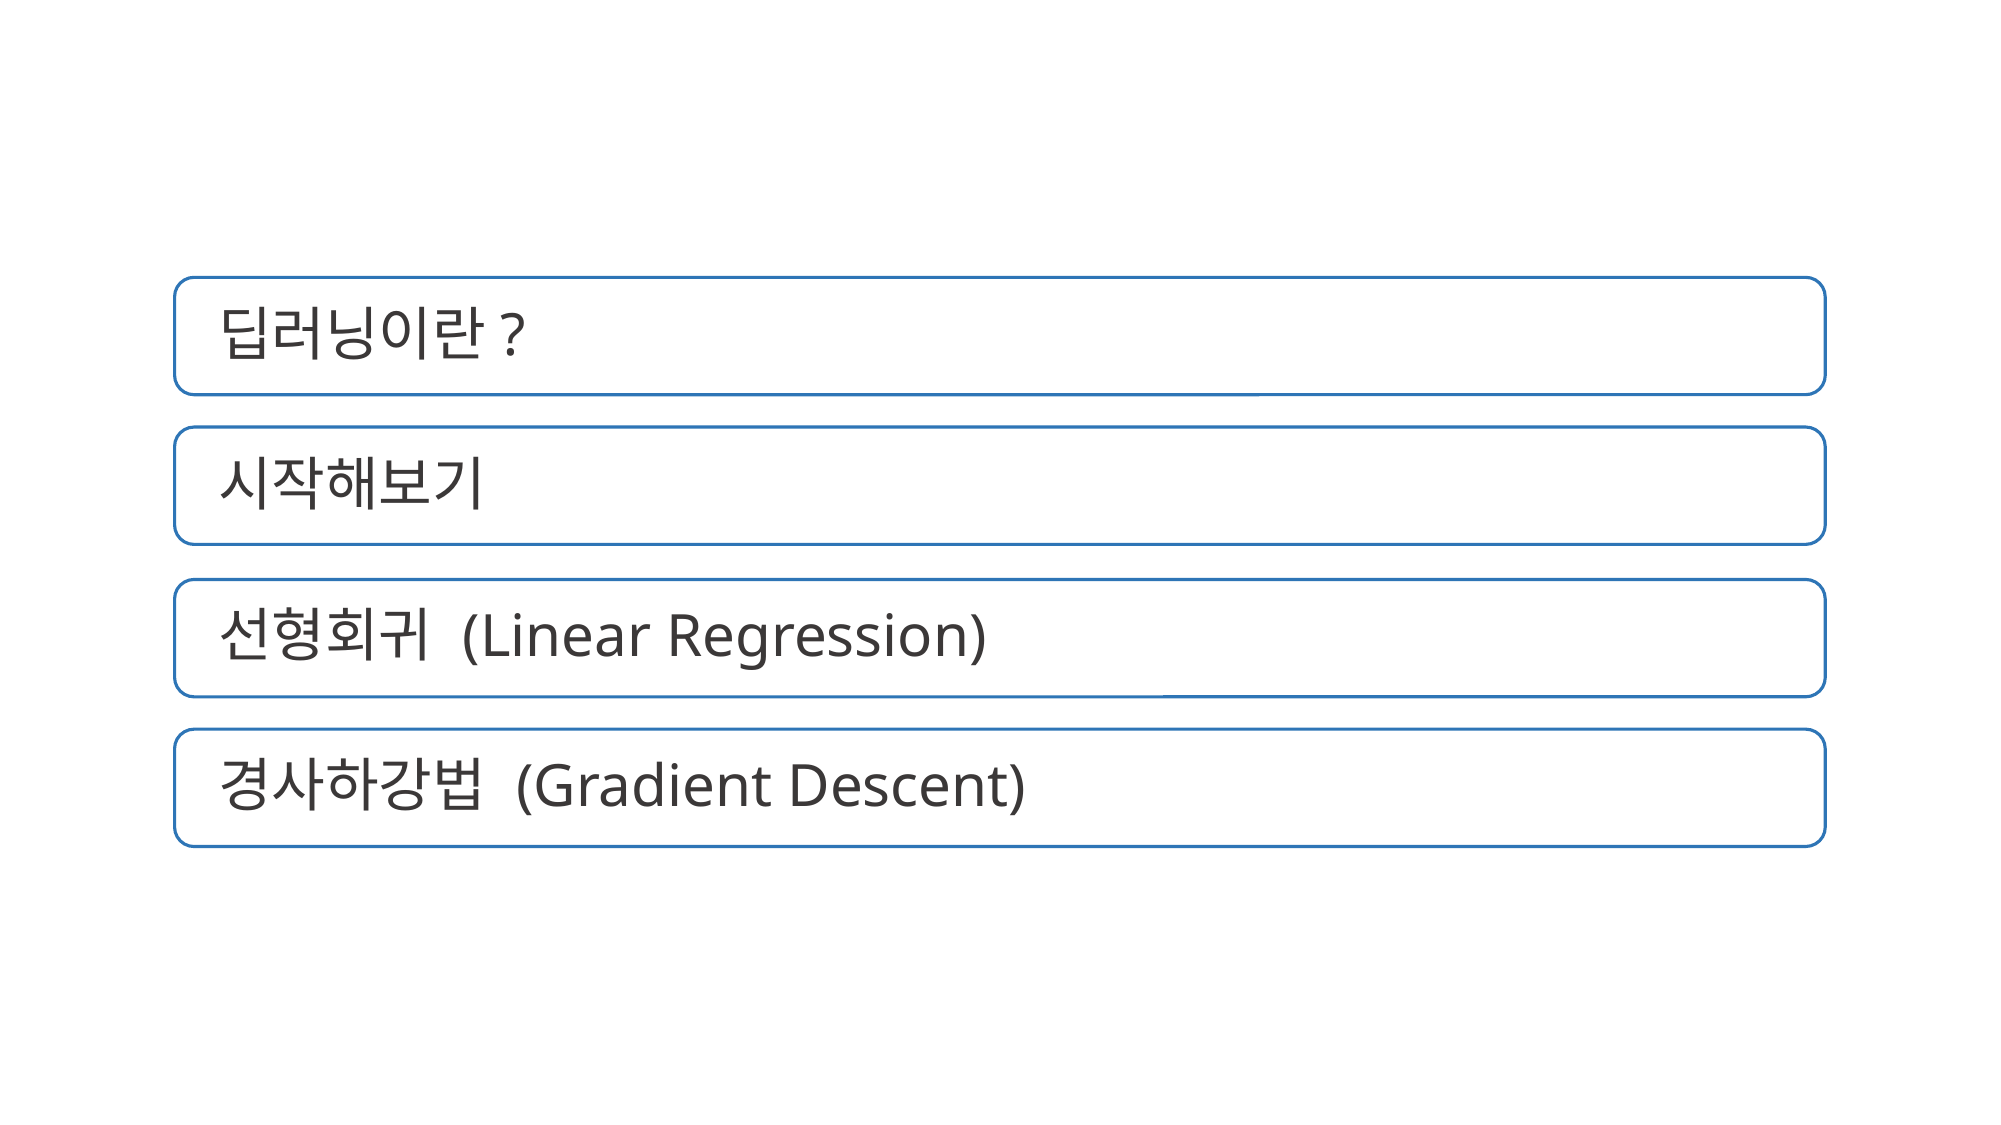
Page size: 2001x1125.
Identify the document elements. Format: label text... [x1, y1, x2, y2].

list 선형회귀 (Linear Regression) [171, 576, 1828, 699]
list 경사하강법 (Gradient Descent) [171, 726, 1828, 849]
list 시작해보기 [171, 425, 1828, 548]
list 딥러닝이란? [171, 275, 1828, 398]
